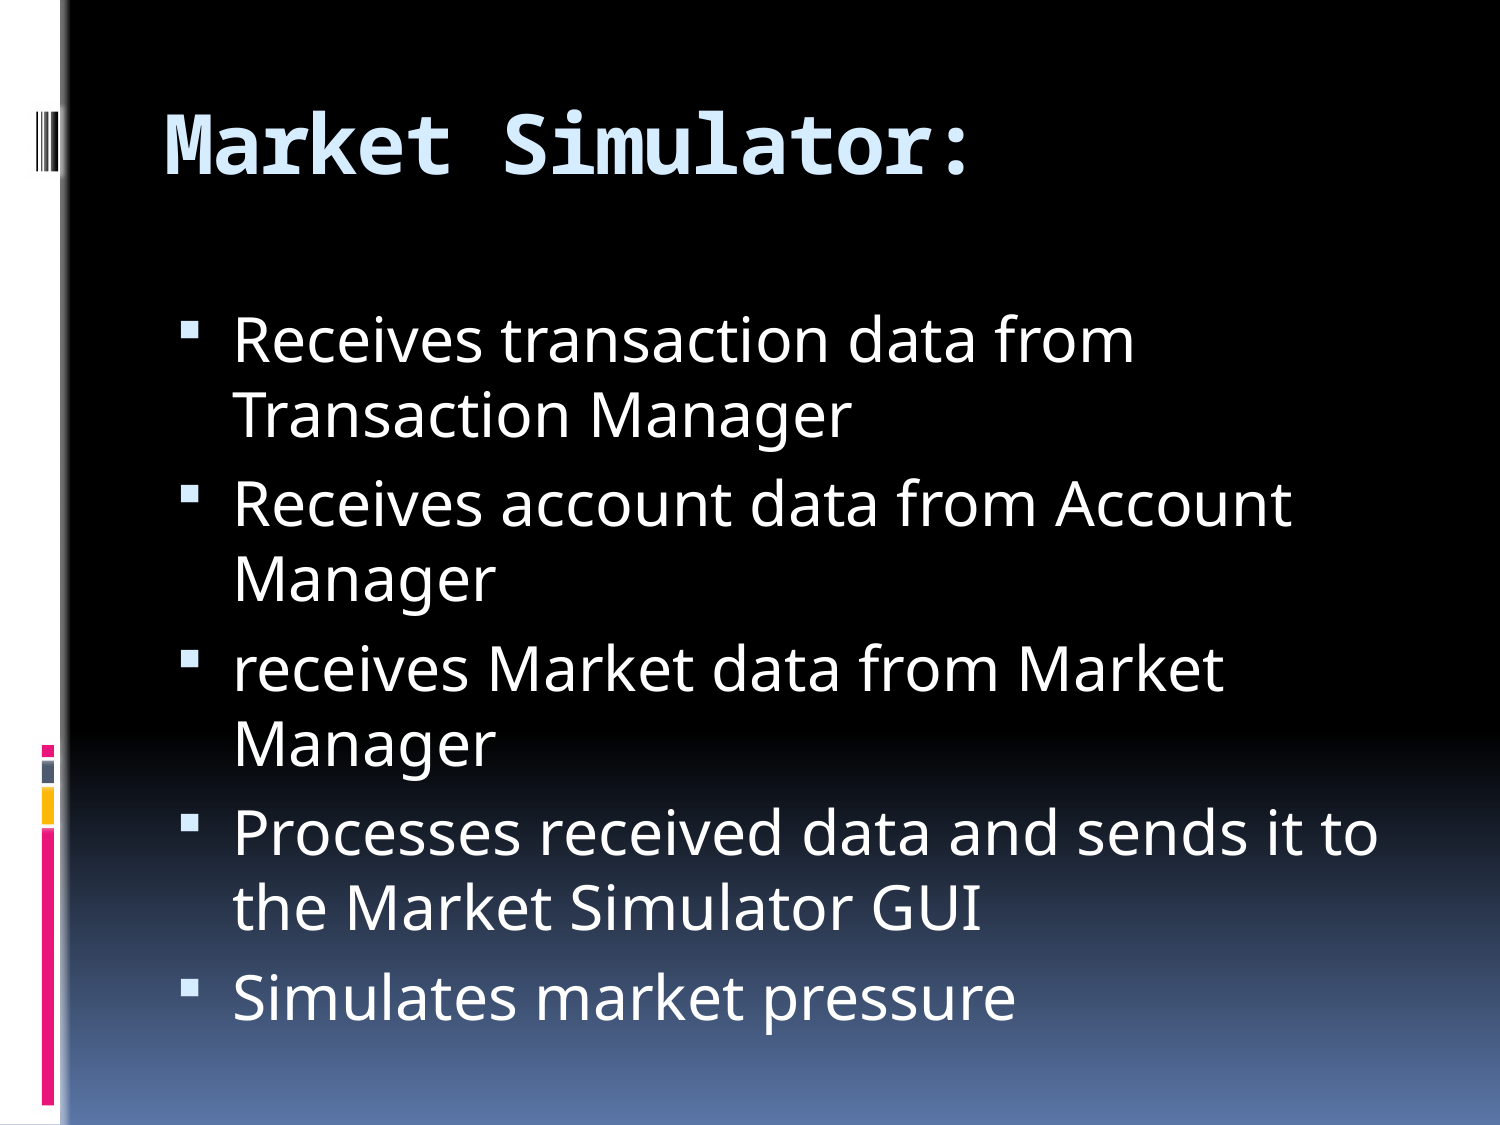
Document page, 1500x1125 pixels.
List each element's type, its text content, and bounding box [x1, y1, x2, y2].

title Market Simulator: [150, 83, 1425, 234]
list Receives transaction data from Transaction Manager Receives account data from Account Manager receives Market data from Market Manager Processes received data and sends it to the Market Simulator GUI Simulates market pressure [150, 292, 1425, 1043]
